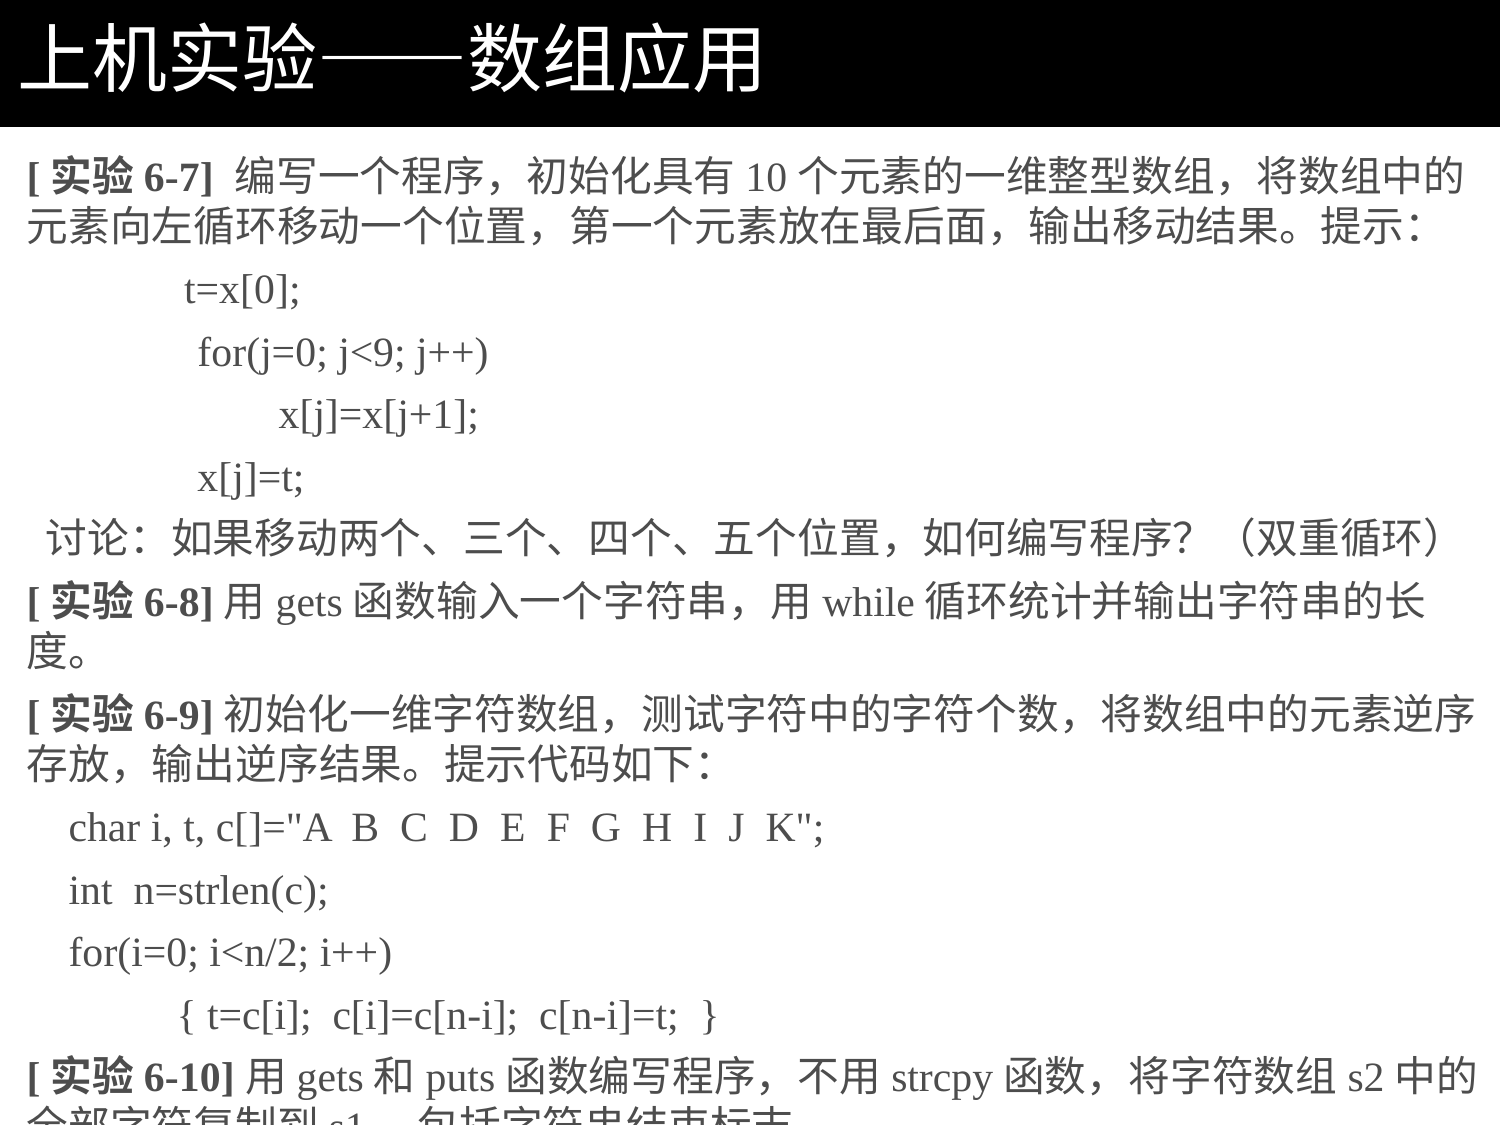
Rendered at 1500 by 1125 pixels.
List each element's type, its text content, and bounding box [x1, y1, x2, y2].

text_box 上机实验——数组应用 [2, 4, 1497, 123]
list [实验6-7] 编写一个程序，初始化具有10个元素的一维整型数组，将数组中的元素向左循环移动一个位置，第一个元素放在最后面，输出移动结果。提示： t=x[0]; for(j=0; j<9; j++) x[j]=x[j+1]; x[j]=t; 讨论：如果移动两个、三个、四个、五个位置，如何编写程序？（双重循环） [实验6-8]用gets函数输入一个字符串，用while循环统计并输出字符串的长度。 [实验6-9]初始化一维字符数组，测试字符中的字符个数，将数组中的元素逆序存放，输出逆序结果。提示代码如下： char i, t, c[]="A B C D E F G H I J K"; int n=strlen(c); for(i=0; i<n/2; i++) { t=c[i]; c[i]=c[n-i]; c[n-i]=t; } [实验6-10]用gets和puts函数编写程序，不用strcpy函数，将字符数组s2中的全部字符复制到s1，包括字符串结束标志。 [0, 142, 1500, 1117]
